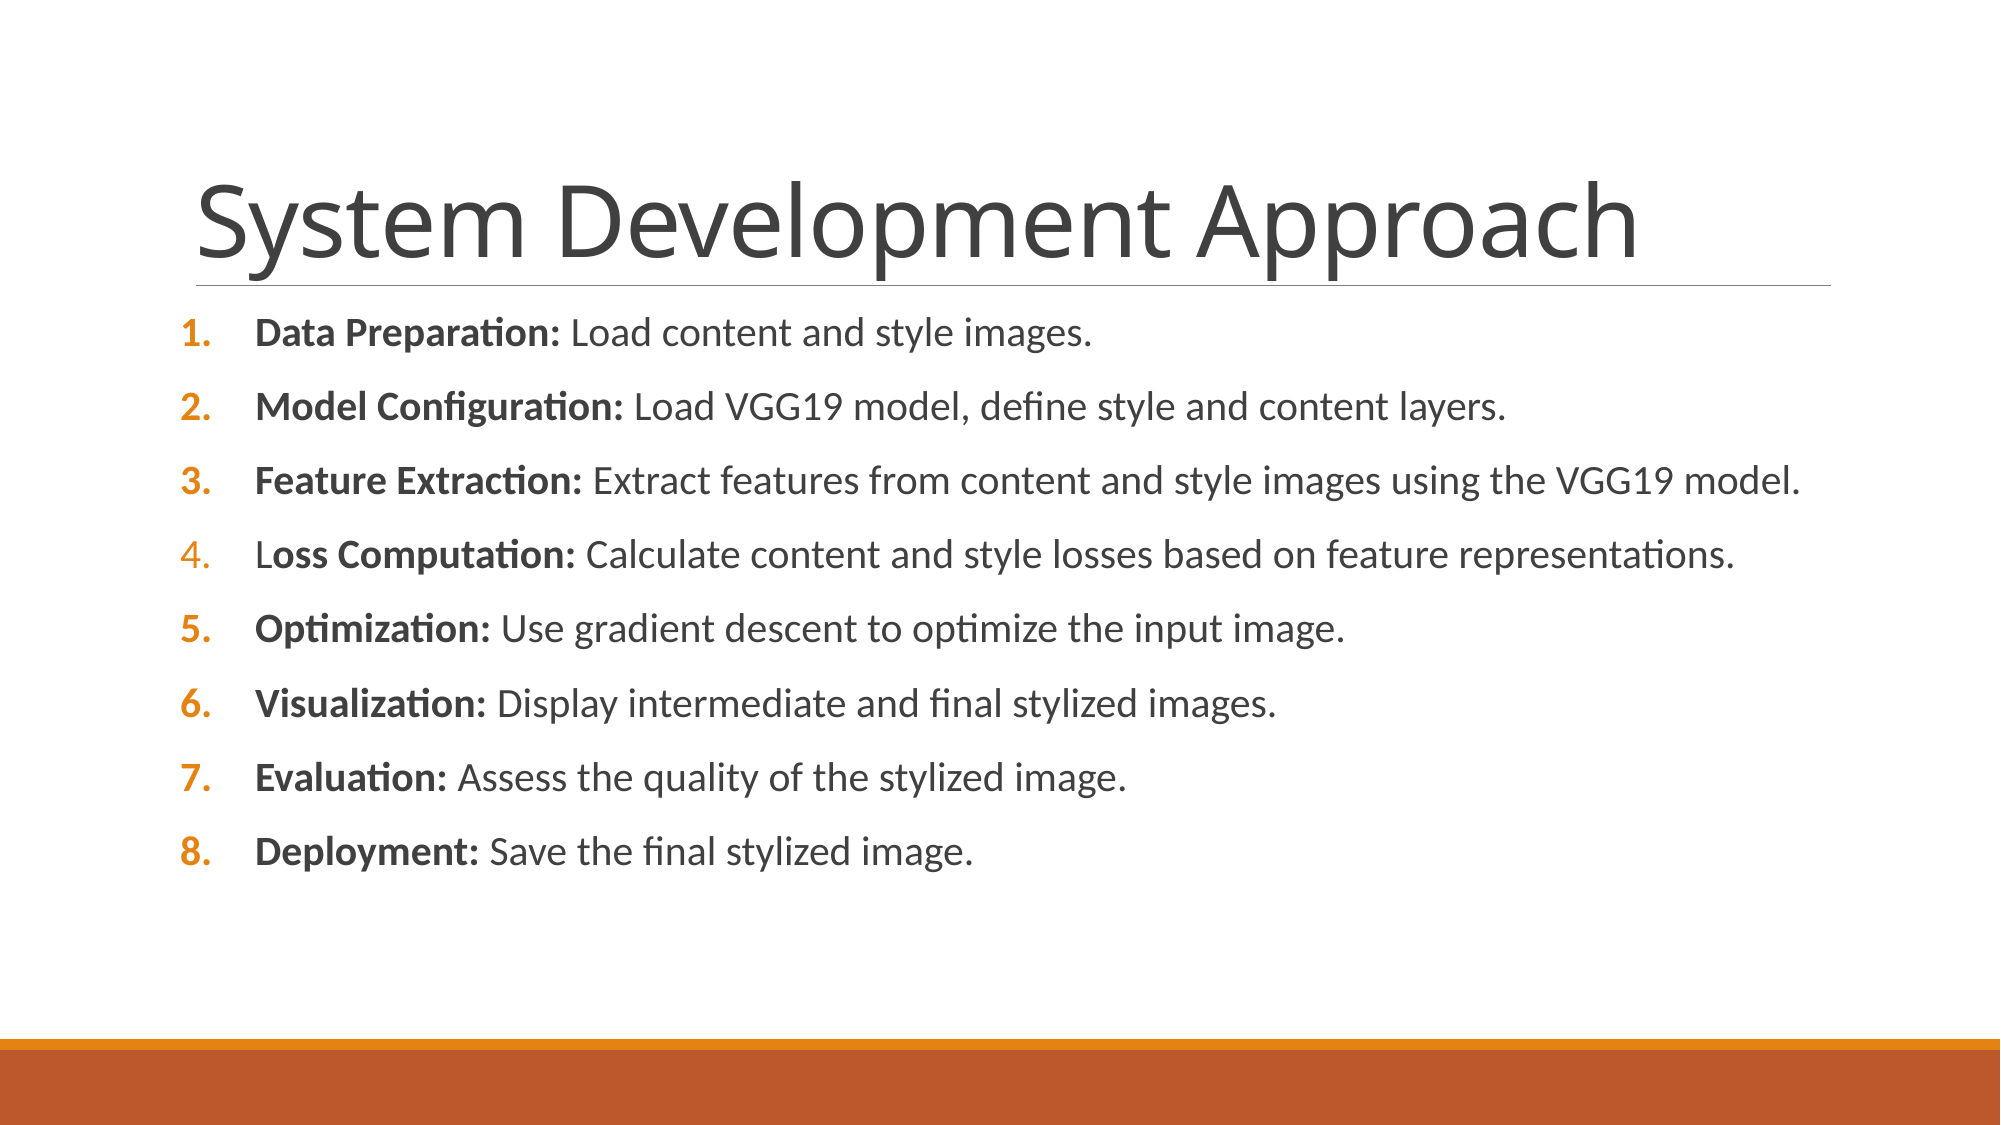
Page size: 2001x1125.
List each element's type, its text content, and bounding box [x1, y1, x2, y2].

list Data Preparation: Load content and style images. Model Configuration: Load VGG19 model, define style and content layers. Feature Extraction: Extract features from content and style images using the VGG19 model. Loss Computation: Calculate content and style losses based on feature representations. Optimization: Use gradient descent to optimize the input image. Visualization: Display intermediate and final stylized images. Evaluation: Assess the quality of the stylized image. Deployment: Save the final stylized image. [180, 302, 1830, 963]
title System Development Approach [180, 47, 1830, 285]
